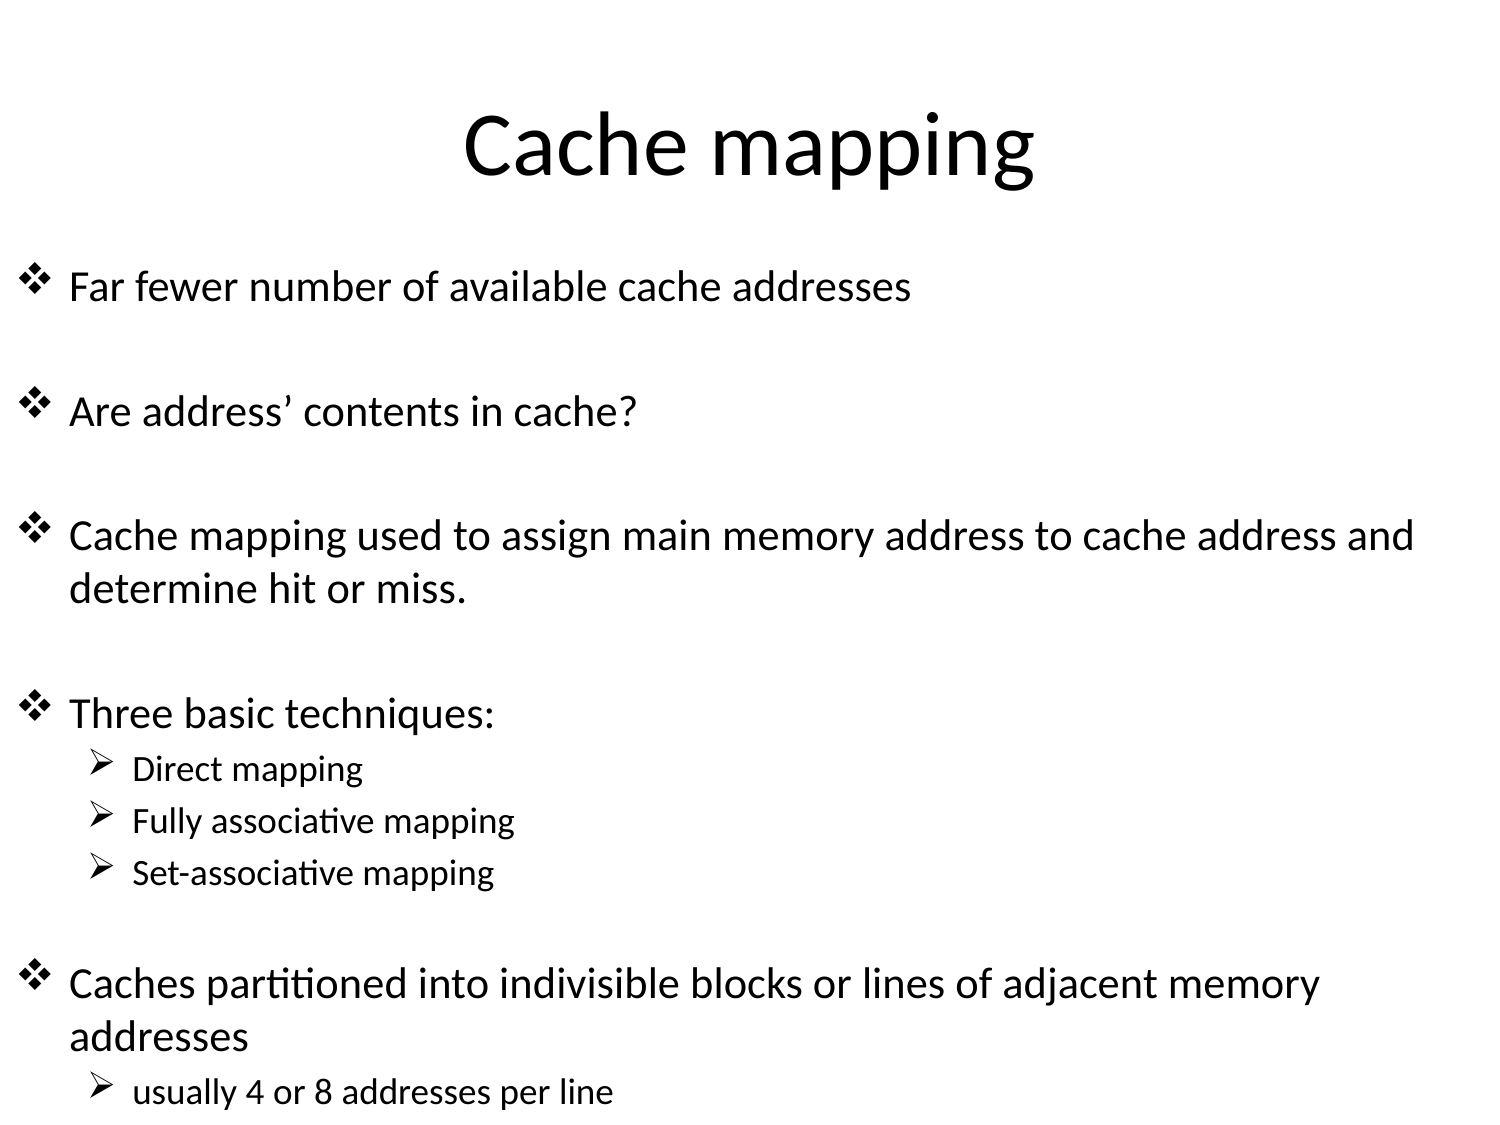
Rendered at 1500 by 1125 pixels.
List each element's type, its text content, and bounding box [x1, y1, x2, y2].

list Far fewer number of available cache addresses Are address’ contents in cache? Cache mapping used to assign main memory address to cache address and determine hit or miss. Three basic techniques: Direct mapping Fully associative mapping Set-associative mapping Caches partitioned into indivisible blocks or lines of adjacent memory addresses usually 4 or 8 addresses per line [0, 249, 1500, 1125]
title Cache mapping [75, 45, 1425, 233]
